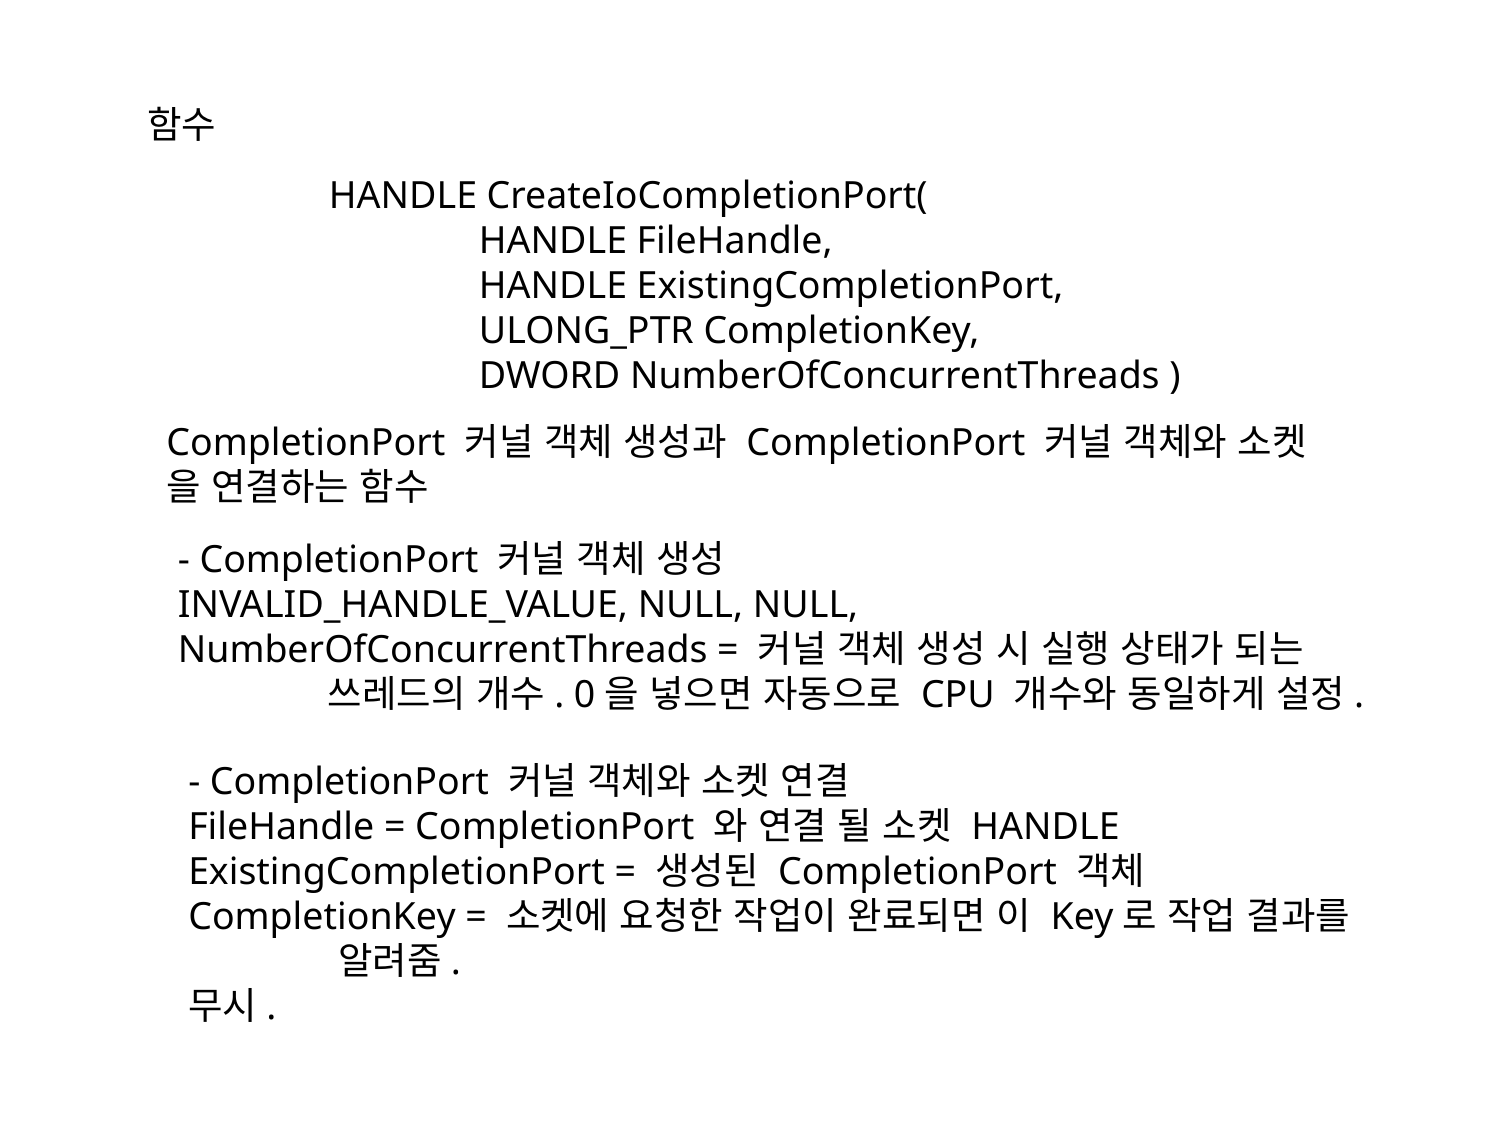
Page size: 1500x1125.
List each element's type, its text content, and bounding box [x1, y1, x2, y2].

text_box HANDLE CreateIoCompletionPort( HANDLE FileHandle, HANDLE ExistingCompletionPort, ULONG_PTR CompletionKey, DWORD NumberOfConcurrentThreads ) [314, 163, 1196, 404]
text_box - CompletionPort 커널 객체 생성 INVALID_HANDLE_VALUE, NULL, NULL, NumberOfConcurrentThreads = 커널 객체 생성 시 실행 상태가 되는 쓰레드의 개수. 0을 넣으면 자동으로 CPU 개수와 동일하게 설정. [163, 527, 1380, 723]
text_box CompletionPort 커널 객체 생성과 CompletionPort 커널 객체와 소켓 을 연결하는 함수 [151, 410, 1322, 515]
text_box 함수 [132, 93, 232, 154]
text_box - CompletionPort 커널 객체와 소켓 연결 FileHandle = CompletionPort 와 연결 될 소켓 HANDLE ExistingCompletionPort = 생성된 CompletionPort 객체 CompletionKey = 소켓에 요청한 작업이 완료되면 이 Key로 작업 결과를 알려줌. 무시. [173, 749, 1376, 1035]
